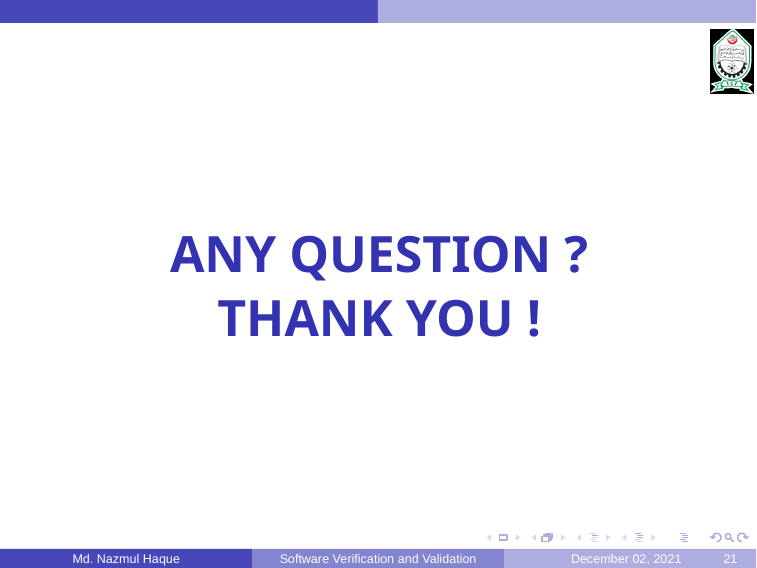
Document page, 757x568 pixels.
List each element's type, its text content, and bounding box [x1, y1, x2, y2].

text_box [377, 0, 756, 23]
picture [710, 29, 754, 94]
text_box [0, 0, 377, 23]
text_box ANY QUESTION ? THANK YOU ! [24, 139, 732, 429]
